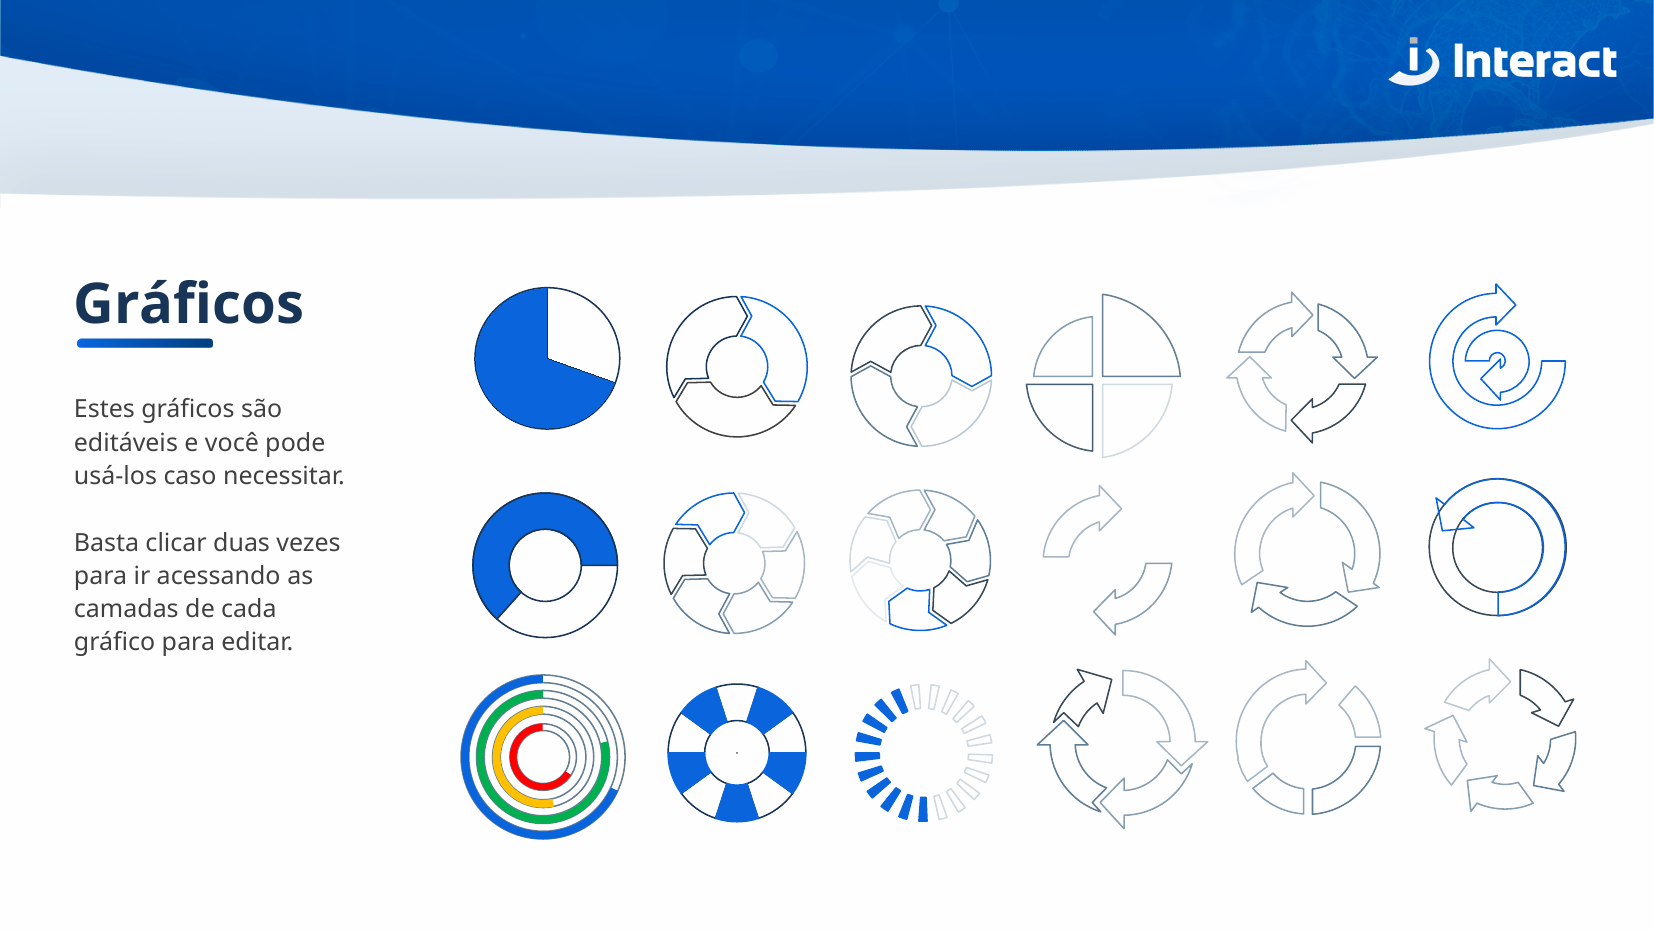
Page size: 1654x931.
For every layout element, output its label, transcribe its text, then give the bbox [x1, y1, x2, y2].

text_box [651, 296, 811, 437]
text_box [1407, 283, 1566, 429]
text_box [1226, 292, 1378, 444]
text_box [660, 492, 808, 634]
text_box Gráficos [59, 258, 390, 335]
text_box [1227, 660, 1381, 815]
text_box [668, 684, 806, 822]
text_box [1037, 669, 1208, 829]
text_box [1026, 294, 1181, 458]
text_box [1221, 472, 1380, 627]
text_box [433, 646, 654, 867]
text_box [847, 490, 994, 631]
text_box Estes gráficos são editáveis e você pode usá-los caso necessitar. Basta clicar duas vezes para ir acessando as camadas de cada gráfico para editar. [59, 382, 375, 675]
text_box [1043, 485, 1172, 635]
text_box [472, 493, 618, 638]
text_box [474, 287, 620, 430]
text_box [1424, 658, 1576, 812]
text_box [1406, 478, 1567, 616]
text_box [851, 305, 992, 447]
picture [0, 0, 1654, 931]
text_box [855, 684, 993, 822]
